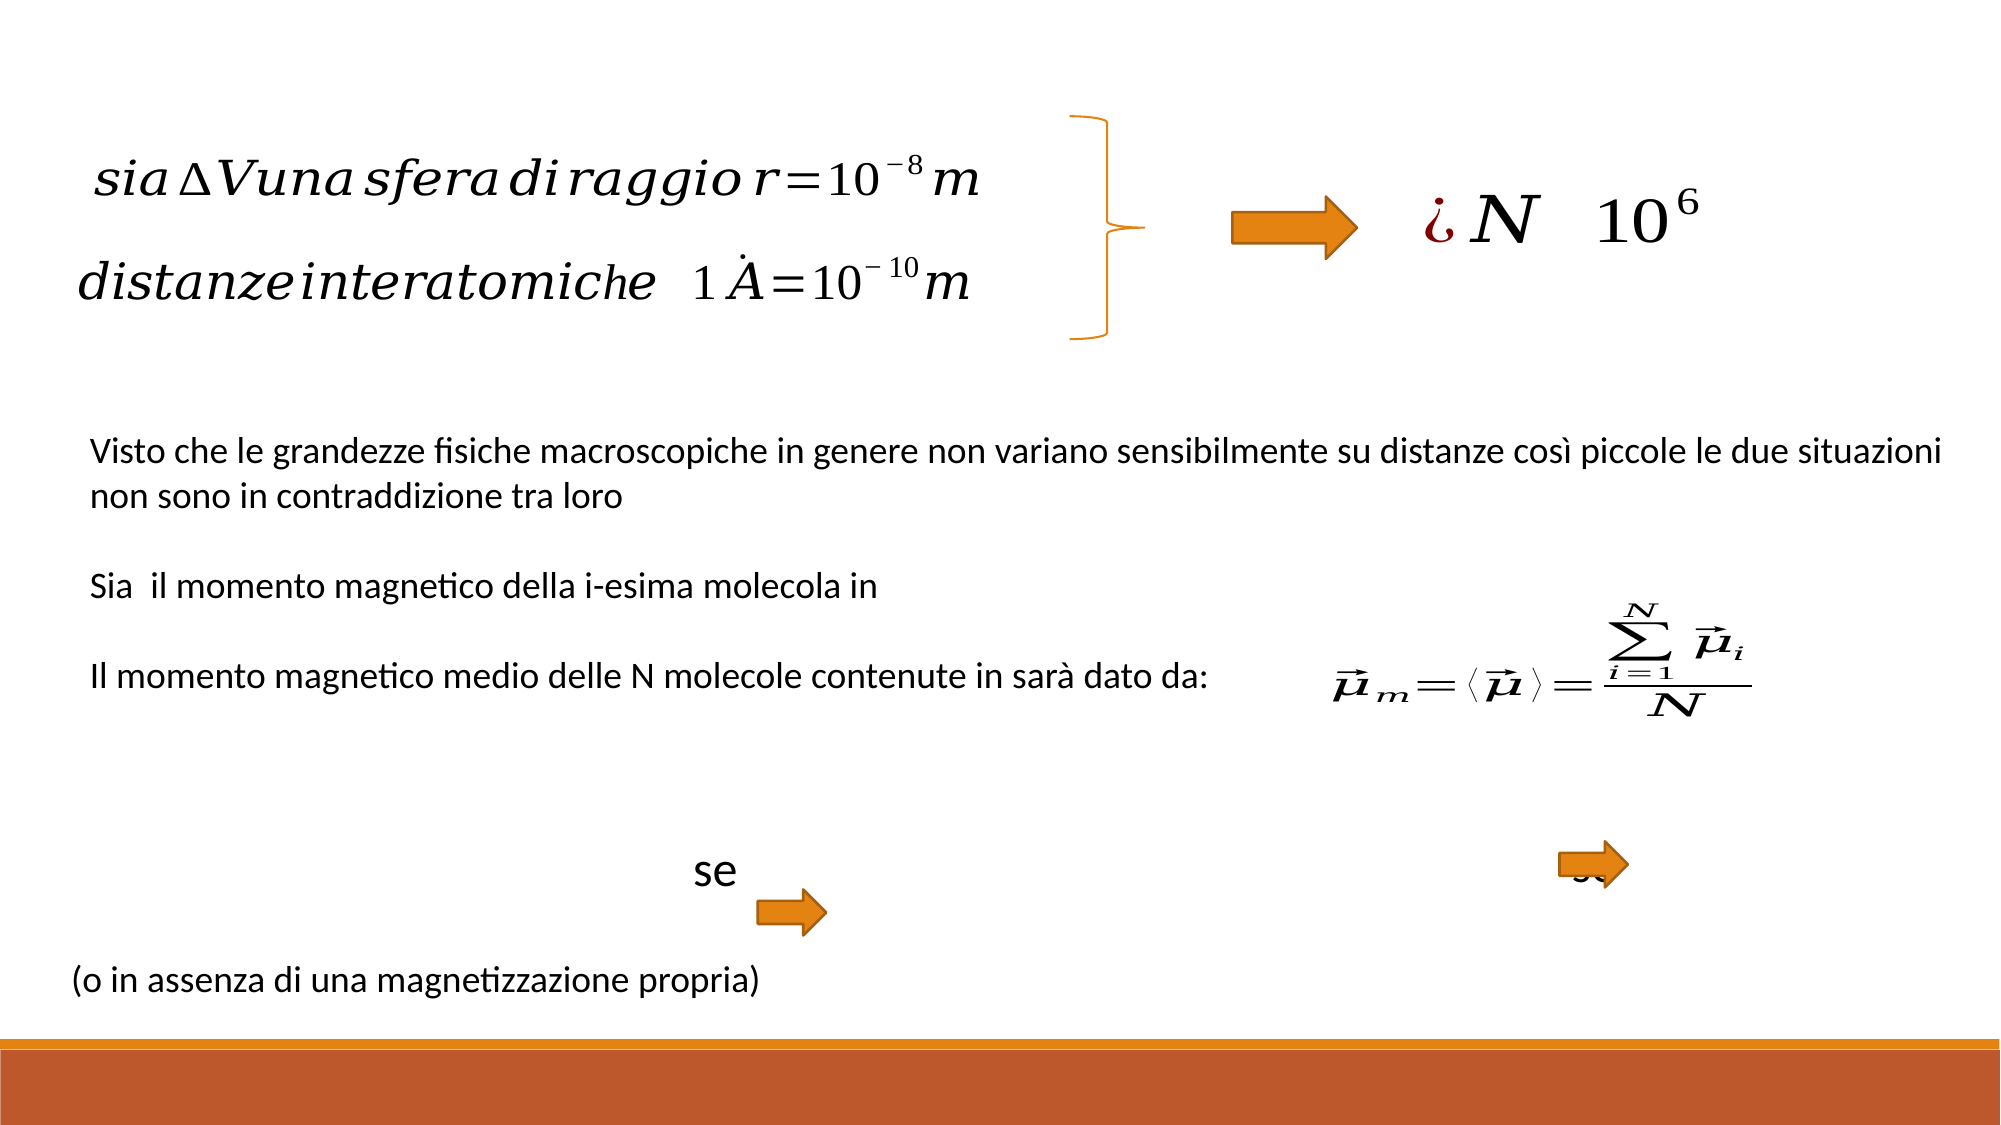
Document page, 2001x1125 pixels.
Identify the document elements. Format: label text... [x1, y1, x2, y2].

text_box [1231, 195, 1358, 261]
text_box [756, 888, 828, 937]
text_box (o in assenza di una magnetizzazione propria) [56, 947, 777, 1008]
text_box [1558, 840, 1629, 889]
text_box [1069, 115, 1146, 341]
